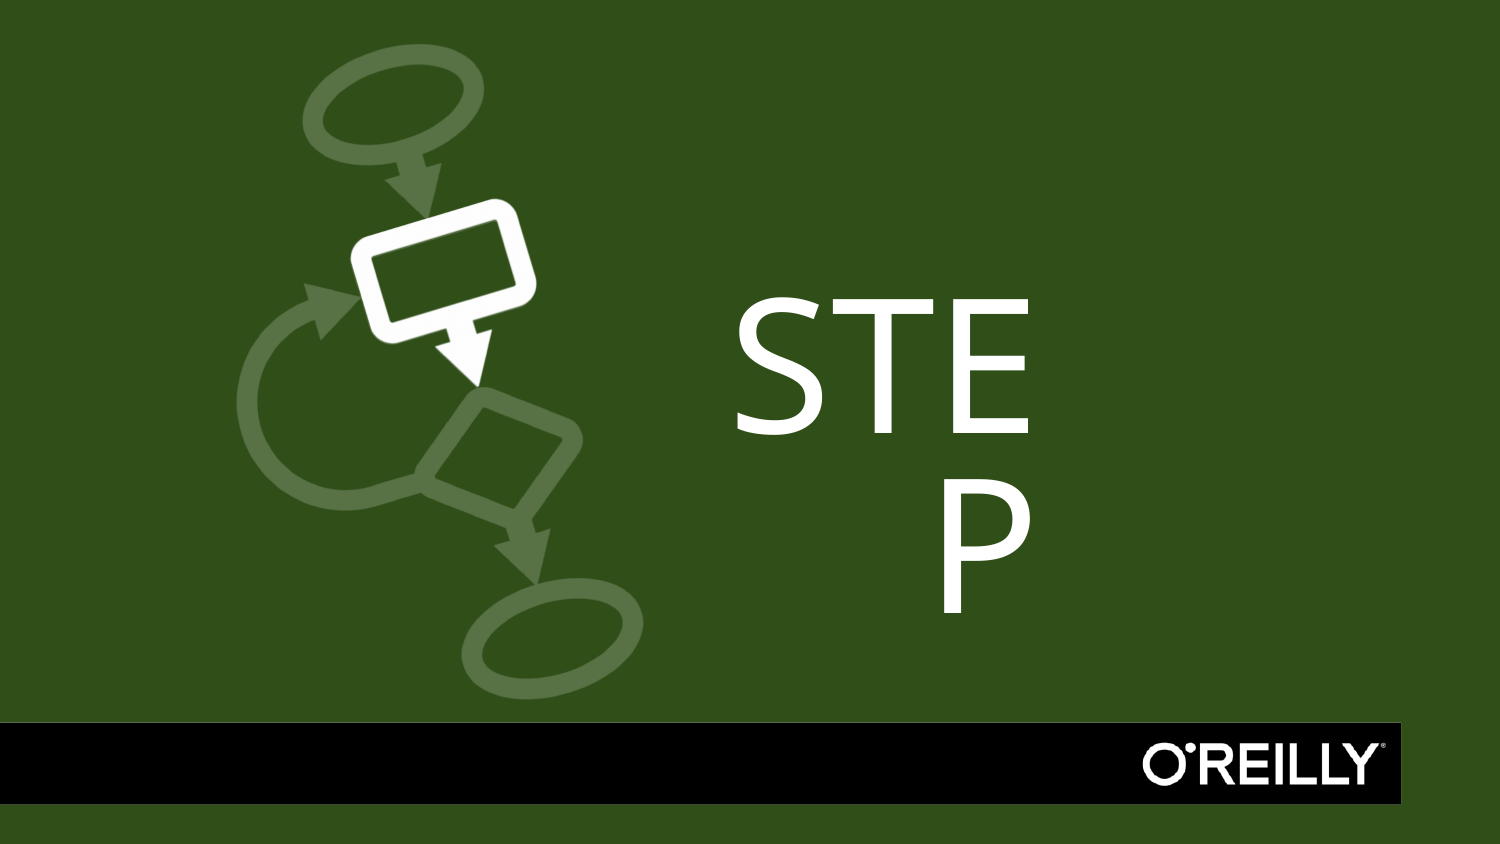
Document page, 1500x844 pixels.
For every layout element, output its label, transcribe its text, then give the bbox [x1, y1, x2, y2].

picture [0, 0, 1500, 844]
text_box STEP [817, 282, 1055, 658]
